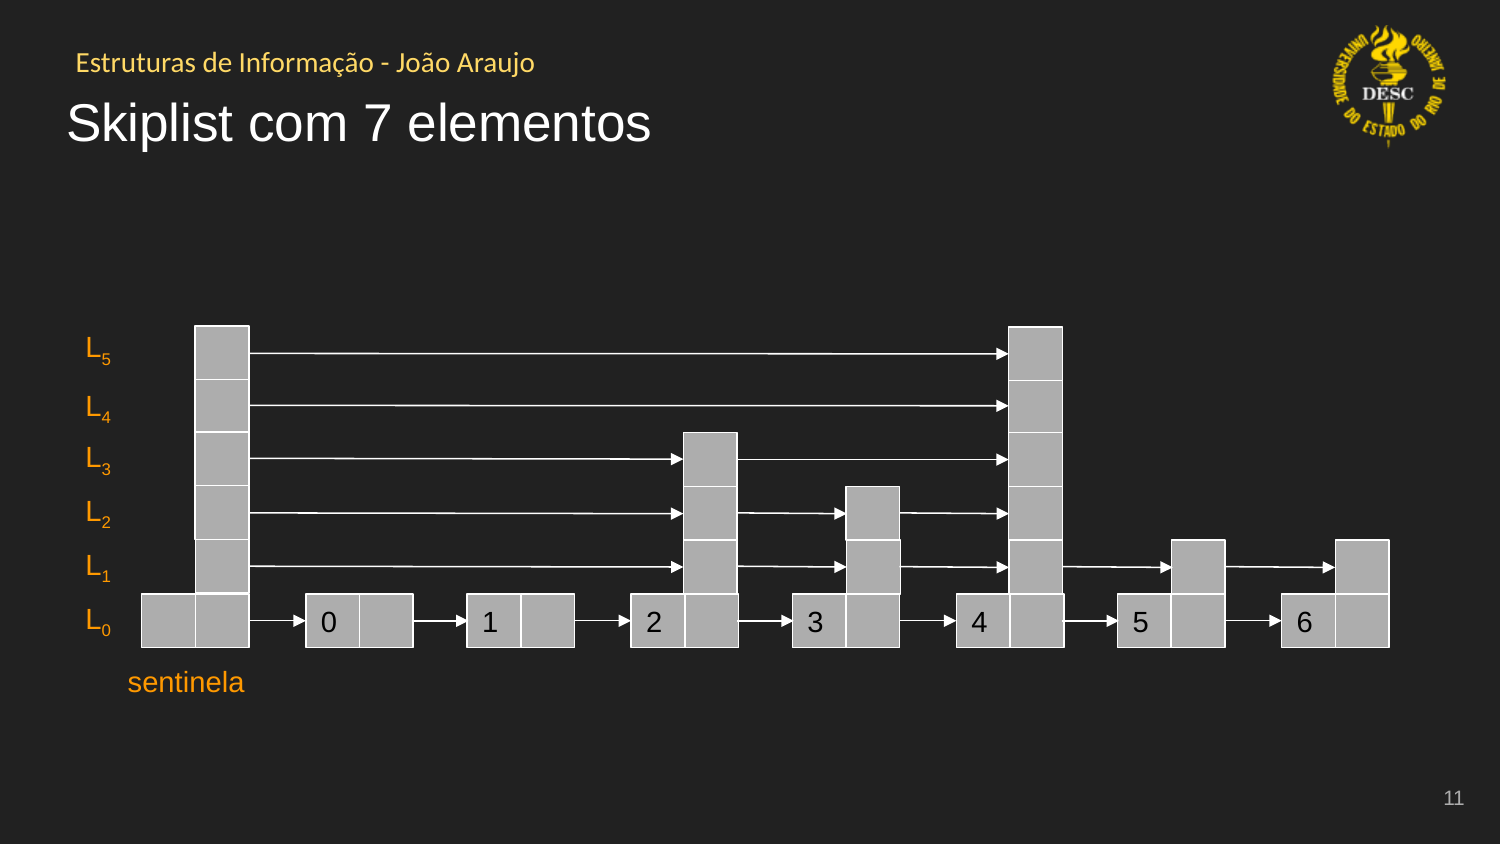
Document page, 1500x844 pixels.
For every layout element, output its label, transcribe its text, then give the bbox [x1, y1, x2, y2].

text_box [683, 487, 738, 541]
text_box [1171, 540, 1226, 594]
text_box L3 [70, 442, 139, 494]
text_box [520, 593, 575, 648]
text_box [1008, 433, 1063, 487]
text_box 3 [792, 593, 846, 648]
text_box [195, 594, 250, 648]
text_box L0 [70, 601, 139, 655]
text_box [1008, 381, 1063, 433]
text_box L5 [70, 313, 139, 384]
text_box L1 [70, 548, 139, 601]
text_box [1008, 326, 1063, 381]
text_box 5 [1117, 593, 1171, 648]
text_box [846, 594, 900, 648]
slide_number ‹#› [1389, 764, 1480, 830]
text_box L2 [70, 494, 139, 548]
text_box [683, 541, 738, 594]
text_box [846, 540, 901, 594]
text_box [1335, 594, 1390, 648]
text_box [195, 325, 249, 380]
text_box 1 [467, 593, 520, 648]
text_box [195, 539, 250, 594]
text_box [1009, 541, 1063, 594]
text_box 6 [1281, 593, 1335, 648]
text_box 2 [631, 593, 684, 648]
text_box sentinela [112, 648, 284, 714]
text_box [195, 432, 249, 486]
text_box [359, 593, 414, 648]
text_box [1008, 487, 1063, 541]
text_box 4 [956, 593, 1010, 648]
picture [1326, 25, 1449, 72]
text_box [1010, 593, 1064, 648]
text_box [195, 486, 249, 540]
text_box [846, 486, 900, 541]
text_box [141, 593, 195, 648]
text_box L4 [70, 384, 139, 442]
text_box [1171, 594, 1226, 648]
title Skiplist com 7 elementos [51, 72, 1449, 167]
text_box [1335, 540, 1390, 594]
text_box 0 [305, 593, 359, 648]
text_box [195, 380, 249, 432]
text_box [683, 432, 738, 487]
text_box [684, 593, 739, 648]
